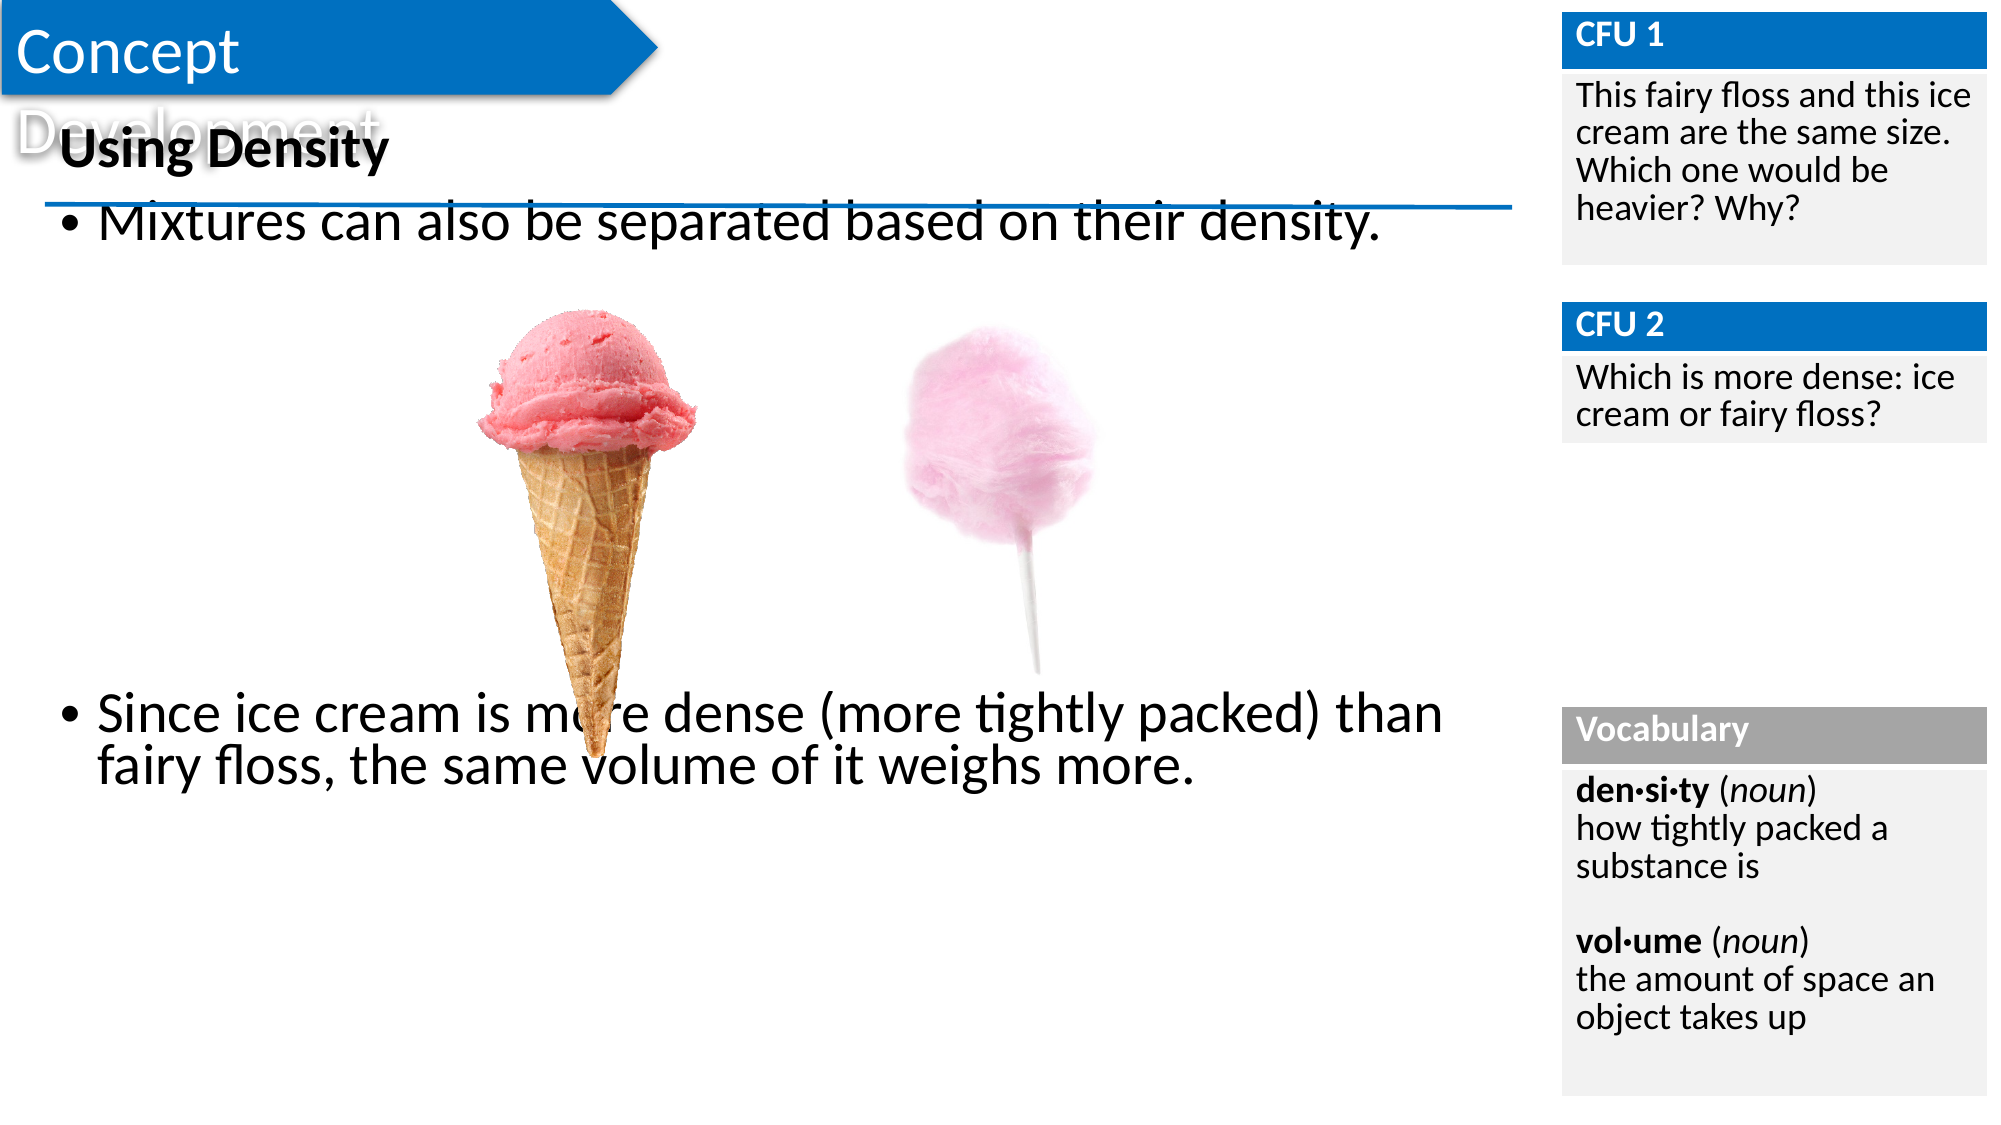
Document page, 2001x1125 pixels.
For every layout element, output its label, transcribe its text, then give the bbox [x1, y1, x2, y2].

table_cell Which is more dense: ice cream or fairy floss? [1562, 356, 1987, 443]
table_cell This fairy floss and this ice cream are the same size. Which one would be heavier? Why? [1562, 74, 1987, 265]
picture [811, 309, 1194, 691]
picture [476, 309, 698, 758]
table_header CFU 2 [1562, 302, 1987, 351]
list Using Density Mixtures can also be separated based on their density. Since ice cream is more dense (more tightly packed) than fairy floss, the same volume of it weighs more. [44, 118, 1542, 1083]
table_header Vocabulary [1562, 707, 1987, 764]
table_cell den·si·ty (noun) how tightly packed a substance is vol·ume (noun) the amount of space an object takes up [1562, 770, 1987, 1096]
table_header CFU 1 [1562, 12, 1987, 69]
text_box Concept Development [1, 0, 658, 95]
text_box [44, 204, 1513, 208]
